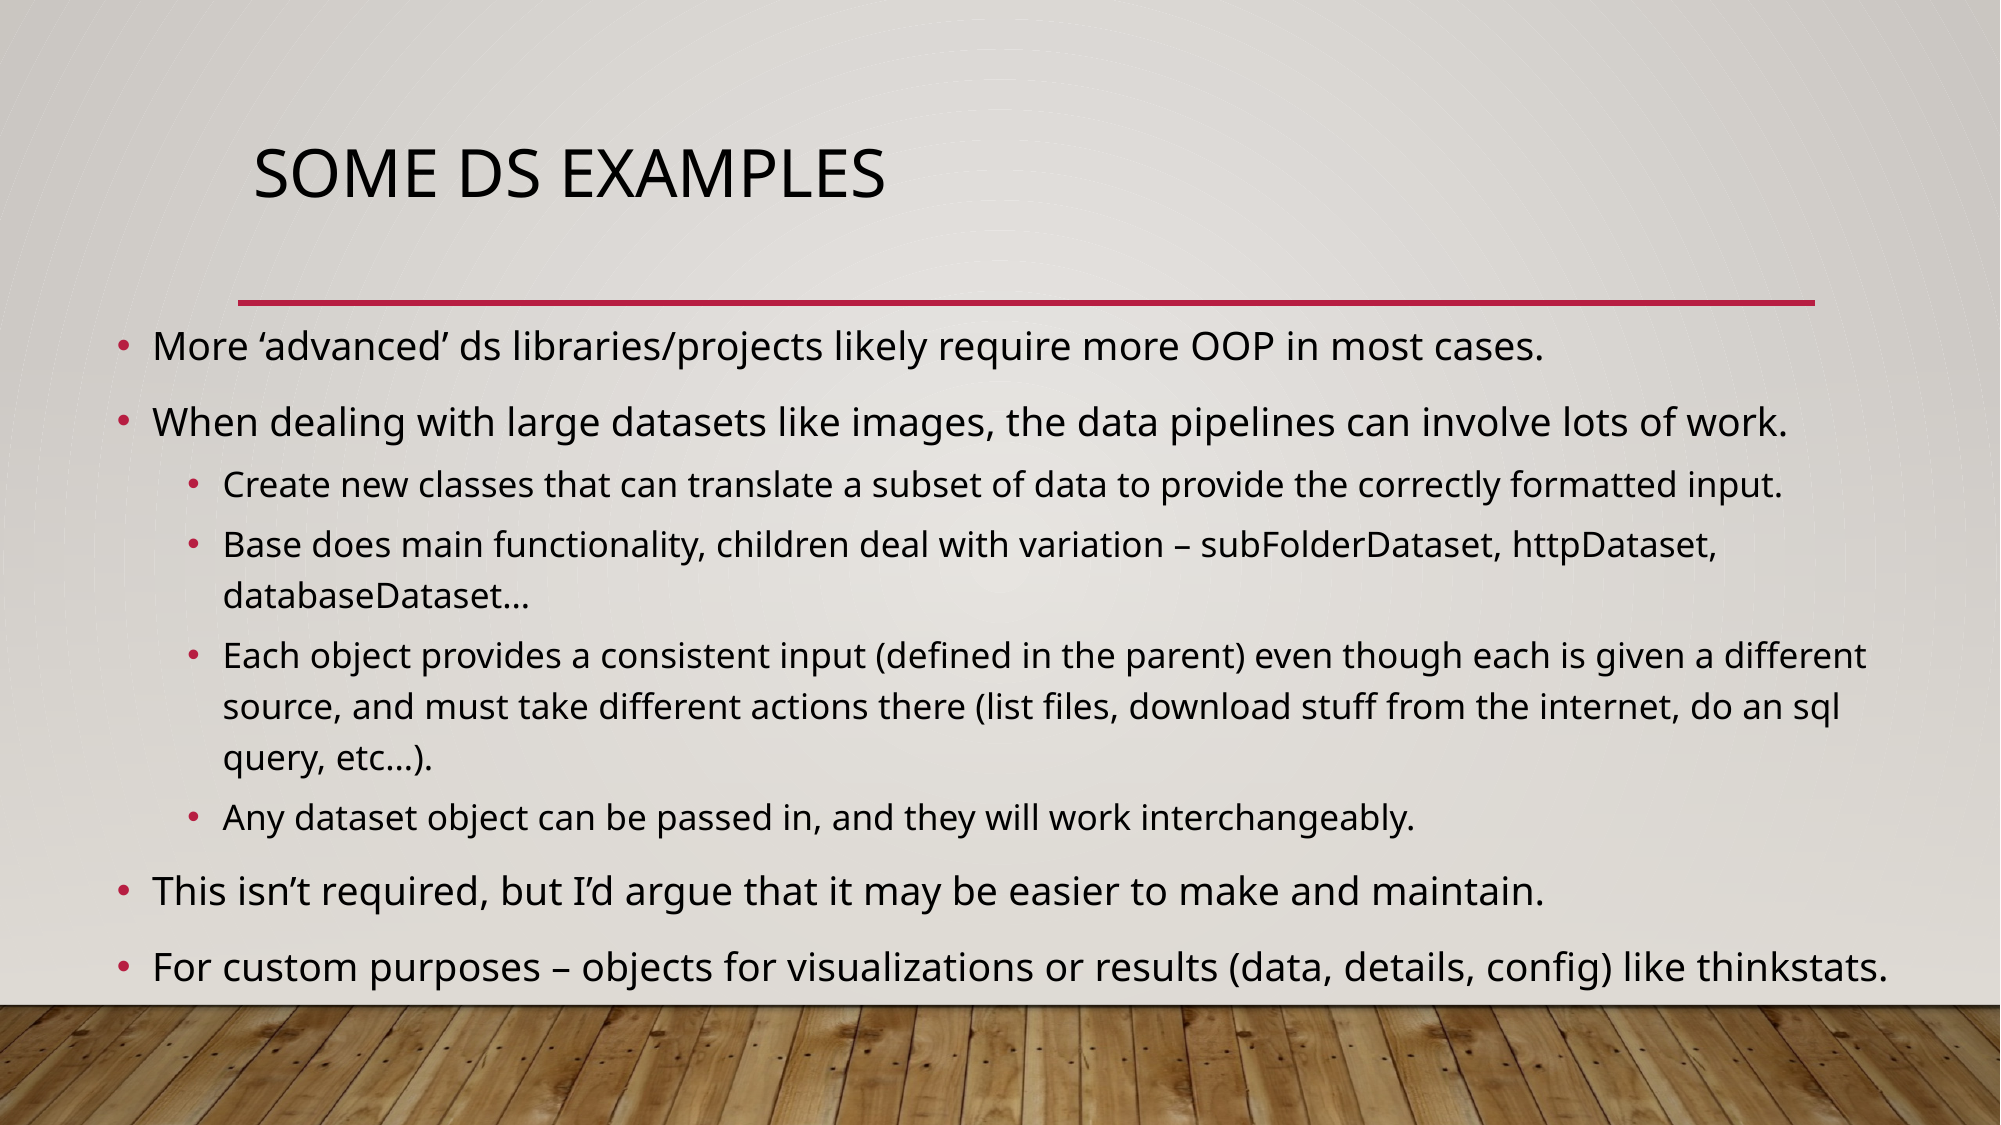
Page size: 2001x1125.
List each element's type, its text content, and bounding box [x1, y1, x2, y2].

picture [0, 1005, 2000, 1125]
list More ‘advanced’ ds libraries/projects likely require more OOP in most cases. When dealing with large datasets like images, the data pipelines can involve lots of work. Create new classes that can translate a subset of data to provide the correctly formatted input. Base does main functionality, children deal with variation – subFolderDataset, httpDataset, databaseDataset… Each object provides a consistent input (defined in the parent) even though each is given a different source, and must take different actions there (list files, download stuff from the internet, do an sql query, etc…). Any dataset object can be passed in, and they will work interchangeably. This isn’t required, but I’d argue that it may be easier to make and maintain. For custom purposes – objects for visualizations or results (data, details, config) like thinkstats. [101, 304, 1917, 1005]
title Some DS Examples [238, 131, 1814, 304]
